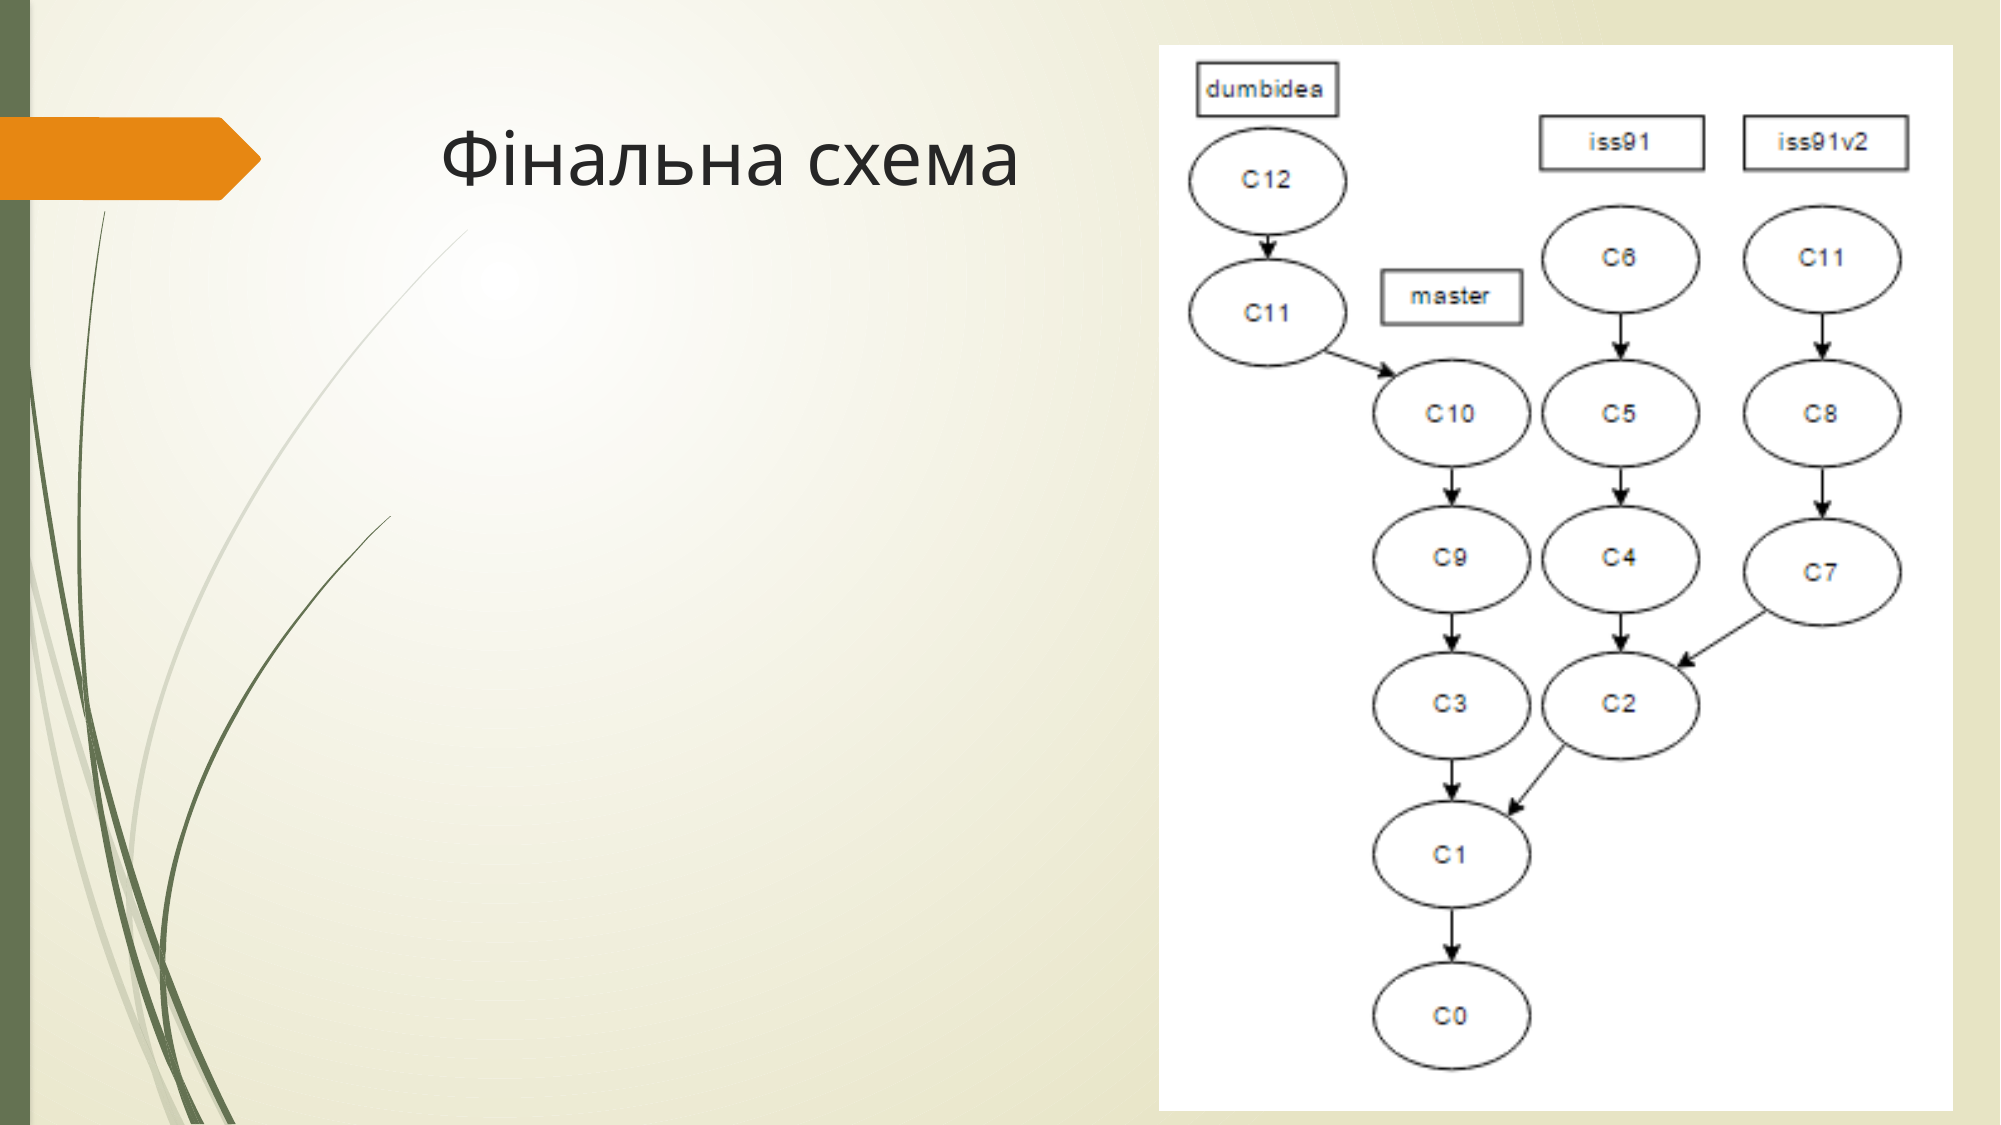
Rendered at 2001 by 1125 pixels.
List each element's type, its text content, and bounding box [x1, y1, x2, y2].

title Фінальна схема [425, 102, 1154, 313]
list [1158, 45, 1953, 1111]
